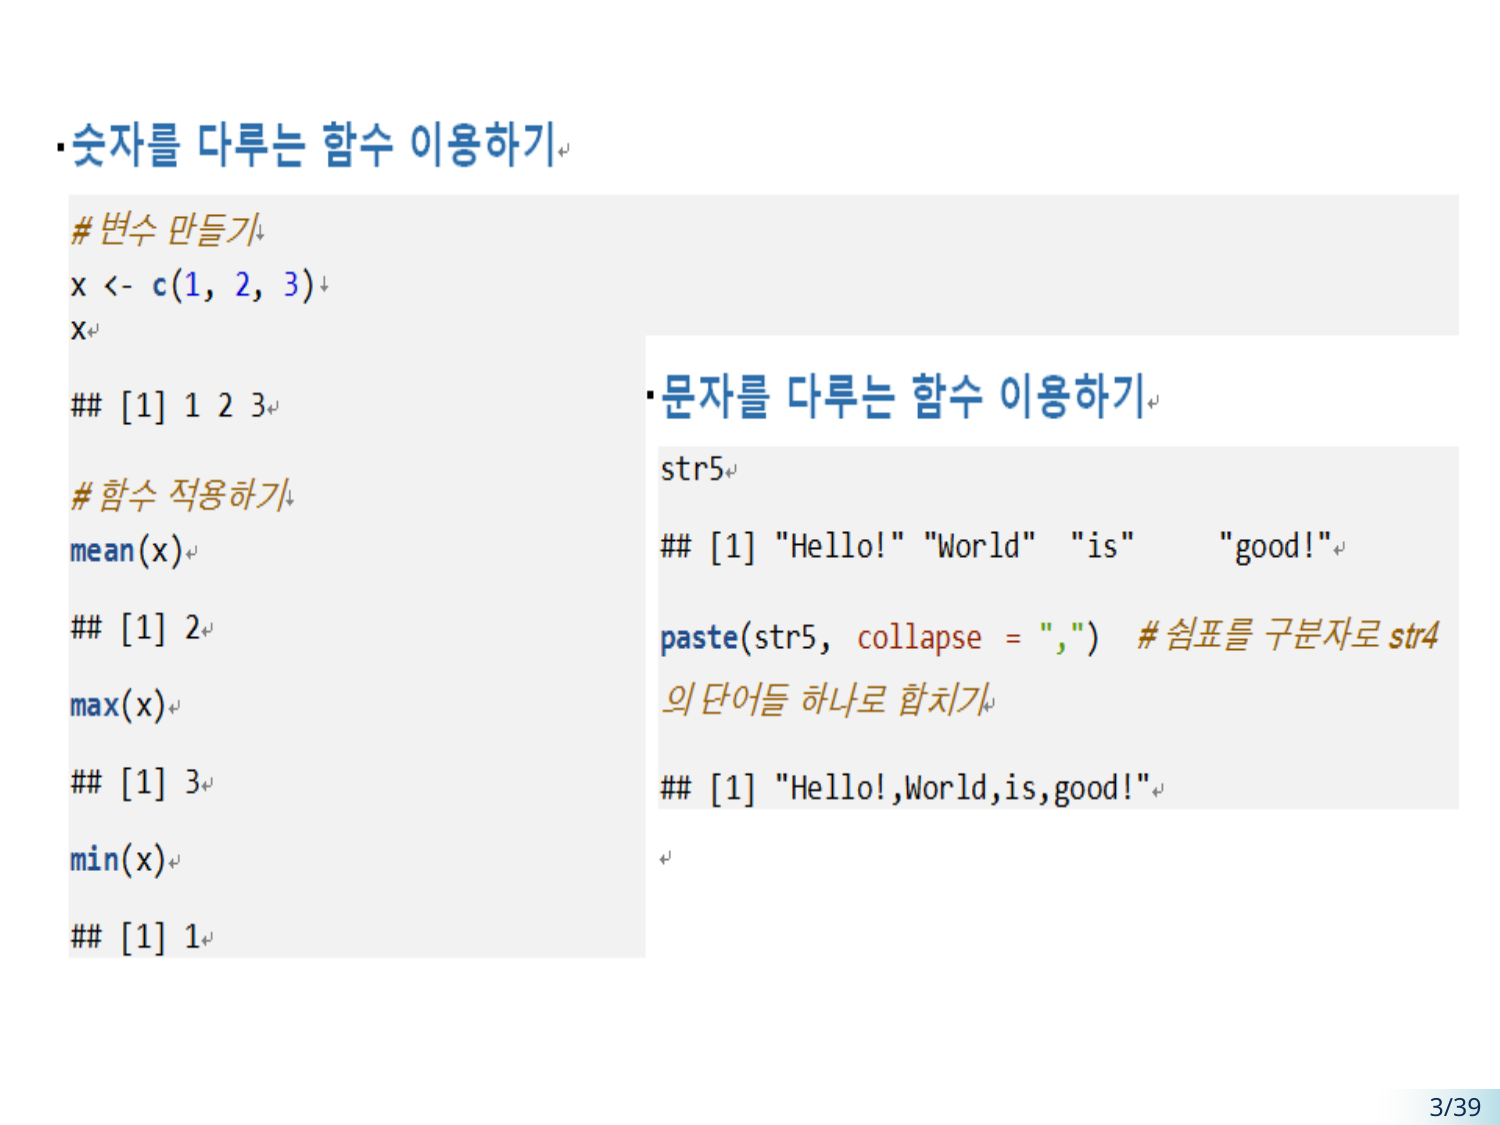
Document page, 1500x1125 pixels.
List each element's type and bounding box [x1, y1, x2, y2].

picture [47, 104, 1459, 977]
